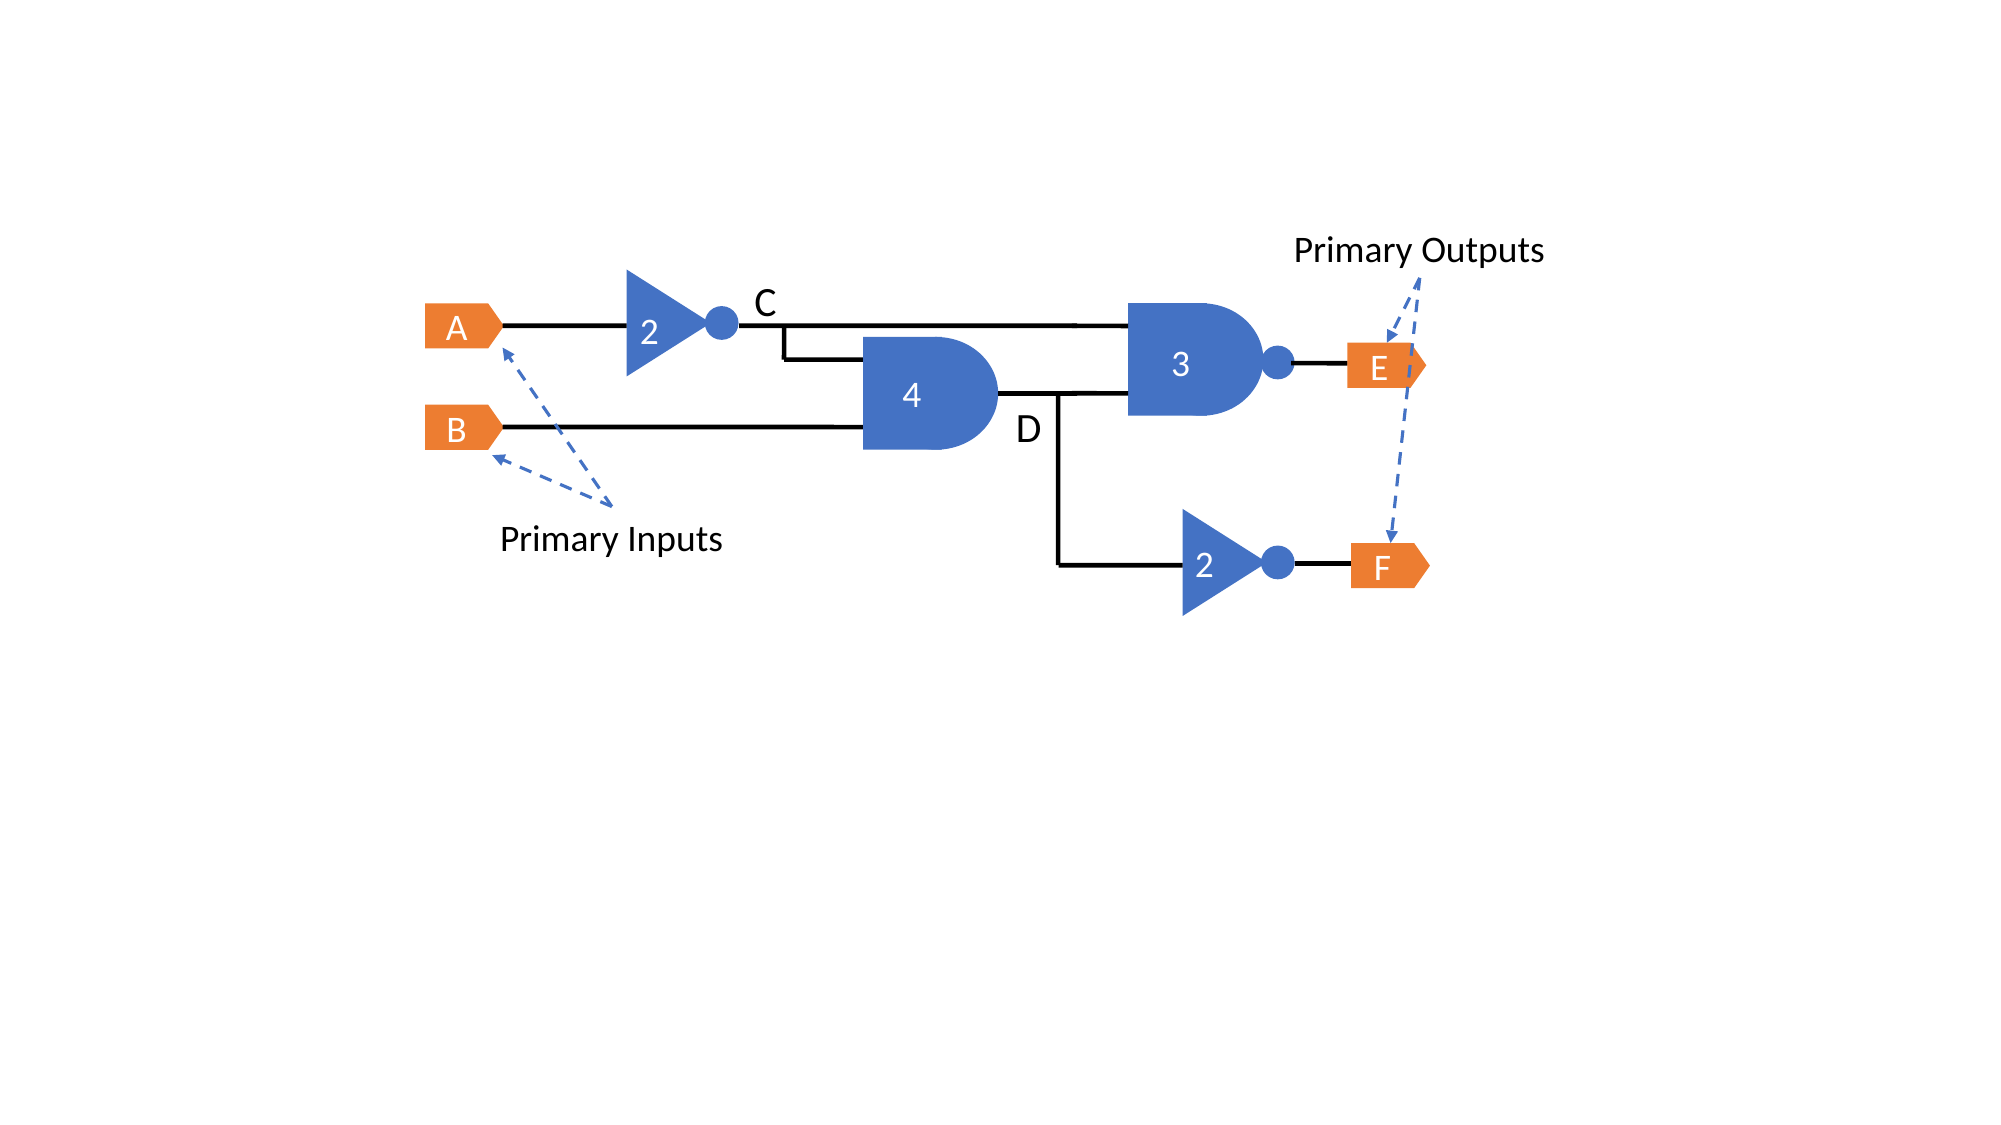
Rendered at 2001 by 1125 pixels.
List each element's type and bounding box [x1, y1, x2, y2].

text_box [425, 217, 1562, 616]
